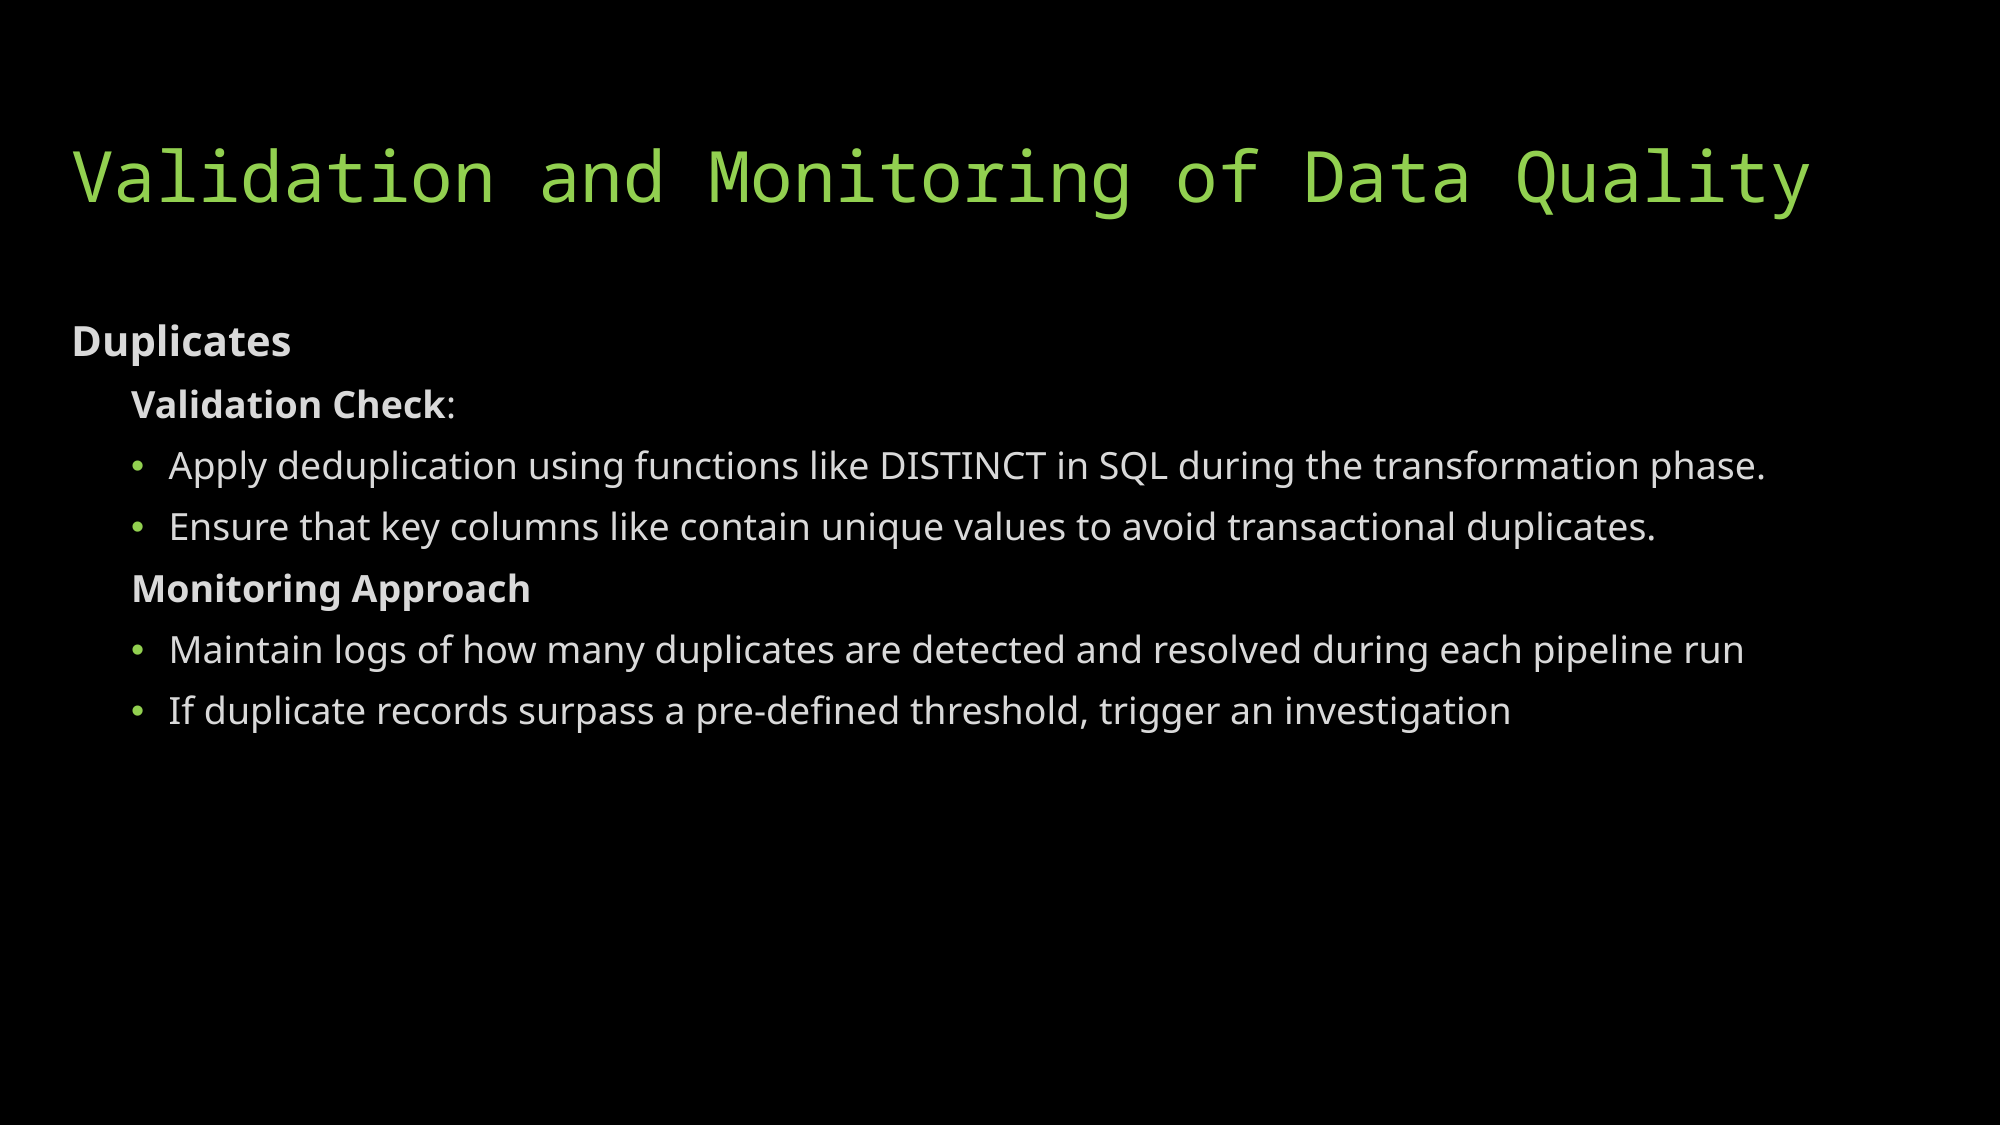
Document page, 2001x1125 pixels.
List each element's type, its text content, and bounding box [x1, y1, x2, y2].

text_box Validation and Monitoring of Data Quality [55, 37, 1925, 225]
list Duplicates Validation Check: Apply deduplication using functions like DISTINCT in SQL during the transformation phase. Ensure that key columns like contain unique values to avoid transactional duplicates. Monitoring Approach Maintain logs of how many duplicates are detected and resolved during each pipeline run If duplicate records surpass a pre-defined threshold, trigger an investigation [56, 312, 1850, 1013]
